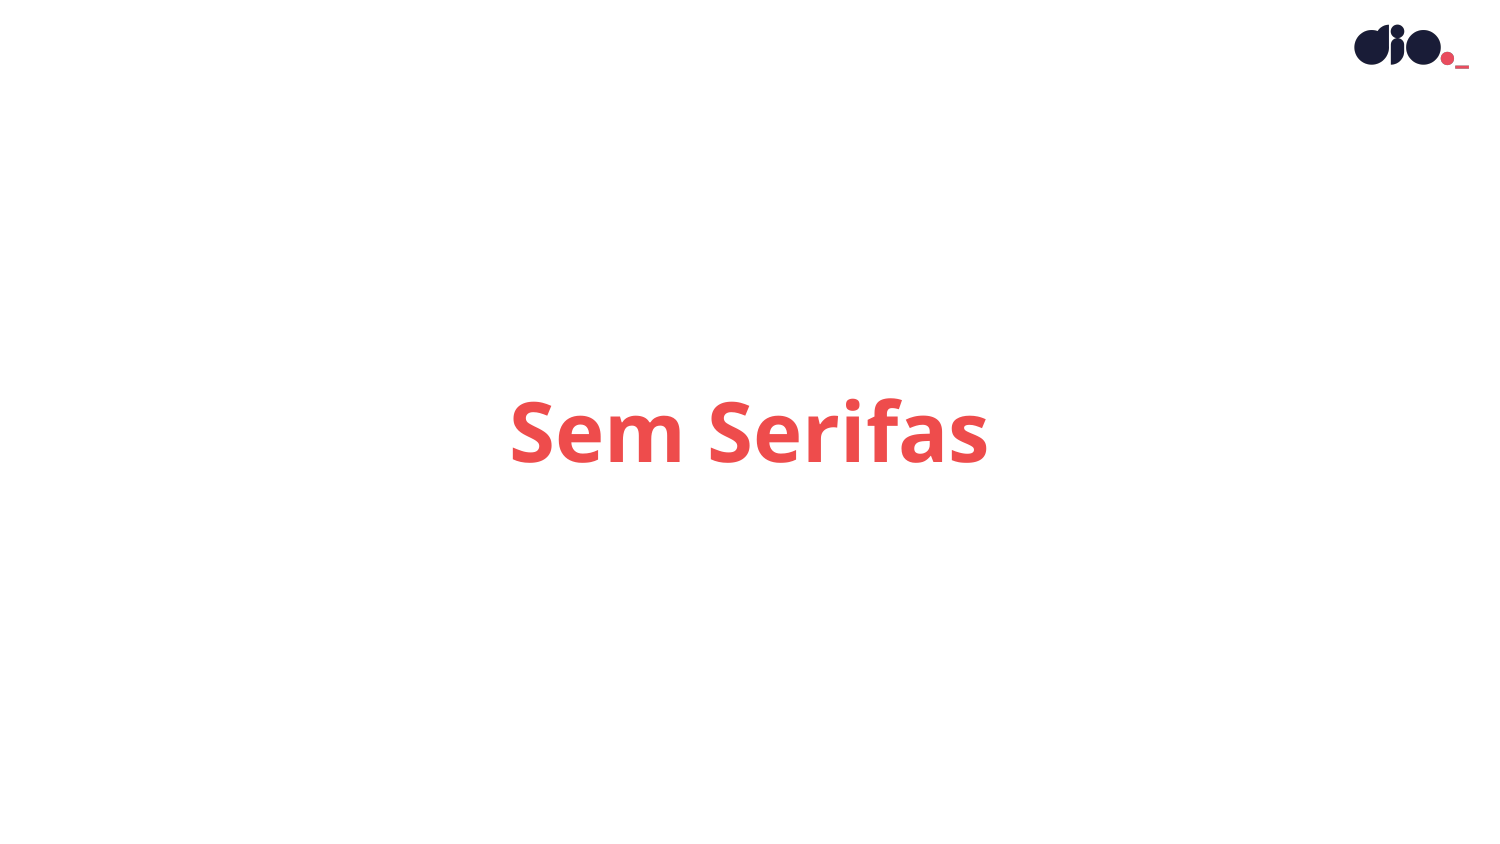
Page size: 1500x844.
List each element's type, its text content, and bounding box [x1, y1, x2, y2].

text_box Sem Serifas [132, 352, 1368, 492]
picture [1339, 15, 1479, 78]
